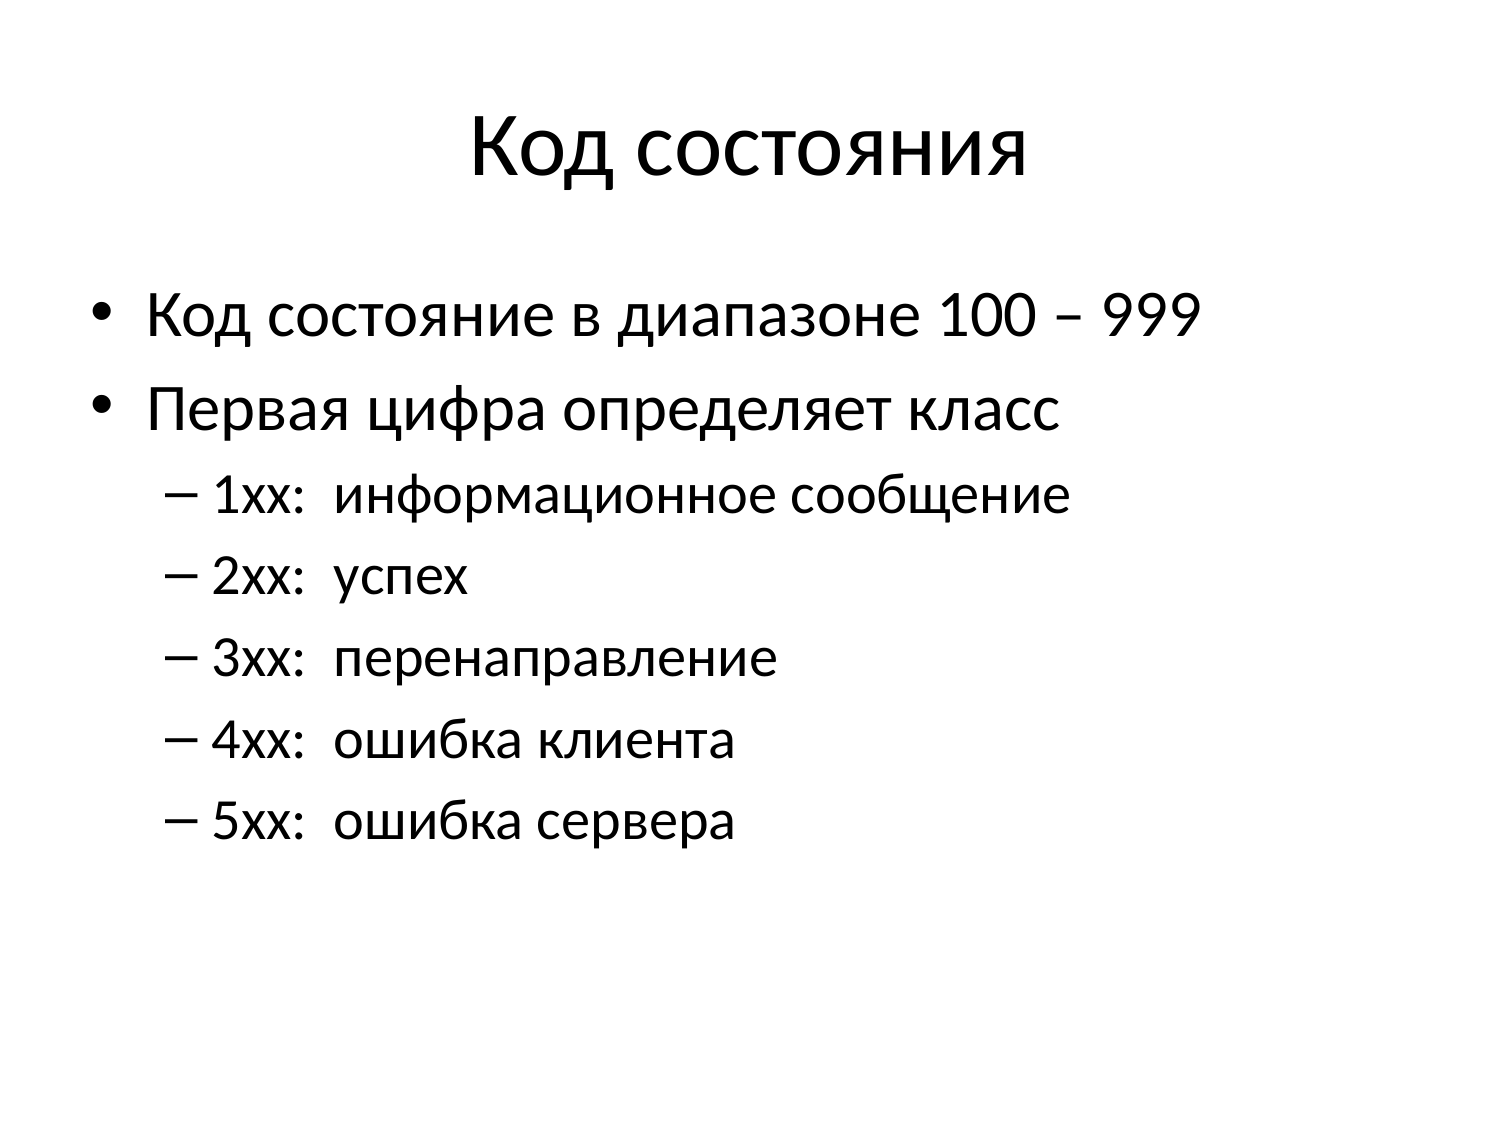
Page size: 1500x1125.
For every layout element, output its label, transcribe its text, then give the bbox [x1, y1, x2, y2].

title Код состояния [75, 45, 1425, 233]
list Код состояние в диапазоне 100 – 999 Первая цифра определяет класс 1xx: информационное сообщение 2хх: успех 3хх: перенаправление 4хх: ошибка клиента 5хх: ошибка сервера [75, 262, 1425, 1005]
